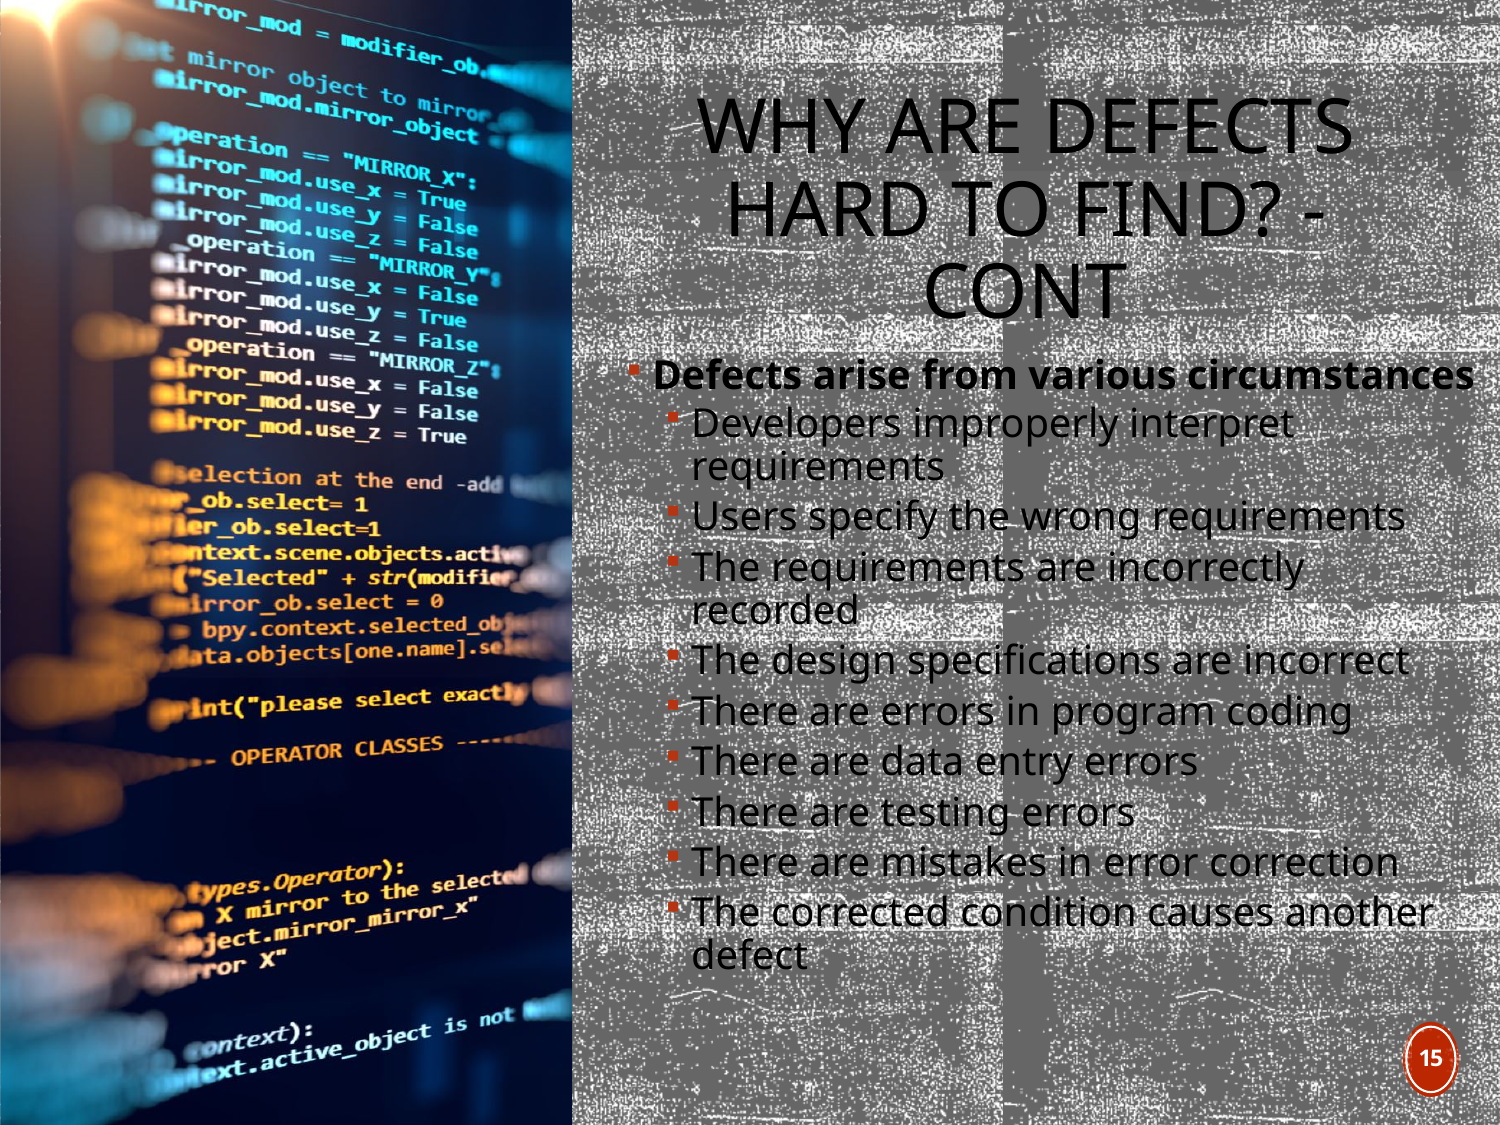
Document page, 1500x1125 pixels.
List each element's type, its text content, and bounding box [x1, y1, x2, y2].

title Why Are Defects Hard to Find? - cont [611, 79, 1440, 344]
picture [491, 69, 507, 78]
slide_number 15 [1460, 1028, 1471, 1089]
slide_number 15 [1391, 1028, 1402, 1089]
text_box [1402, 1021, 1460, 1097]
list Defects arise from various circumstances Developers improperly interpret requirements Users specify the wrong requirements The requirements are incorrectly recorded The design specifications are incorrect There are errors in program coding There are data entry errors There are testing errors There are mistakes in error correction The corrected condition causes another defect [611, 348, 1500, 1014]
text_box [573, 0, 1500, 1125]
picture [0, 0, 573, 1125]
